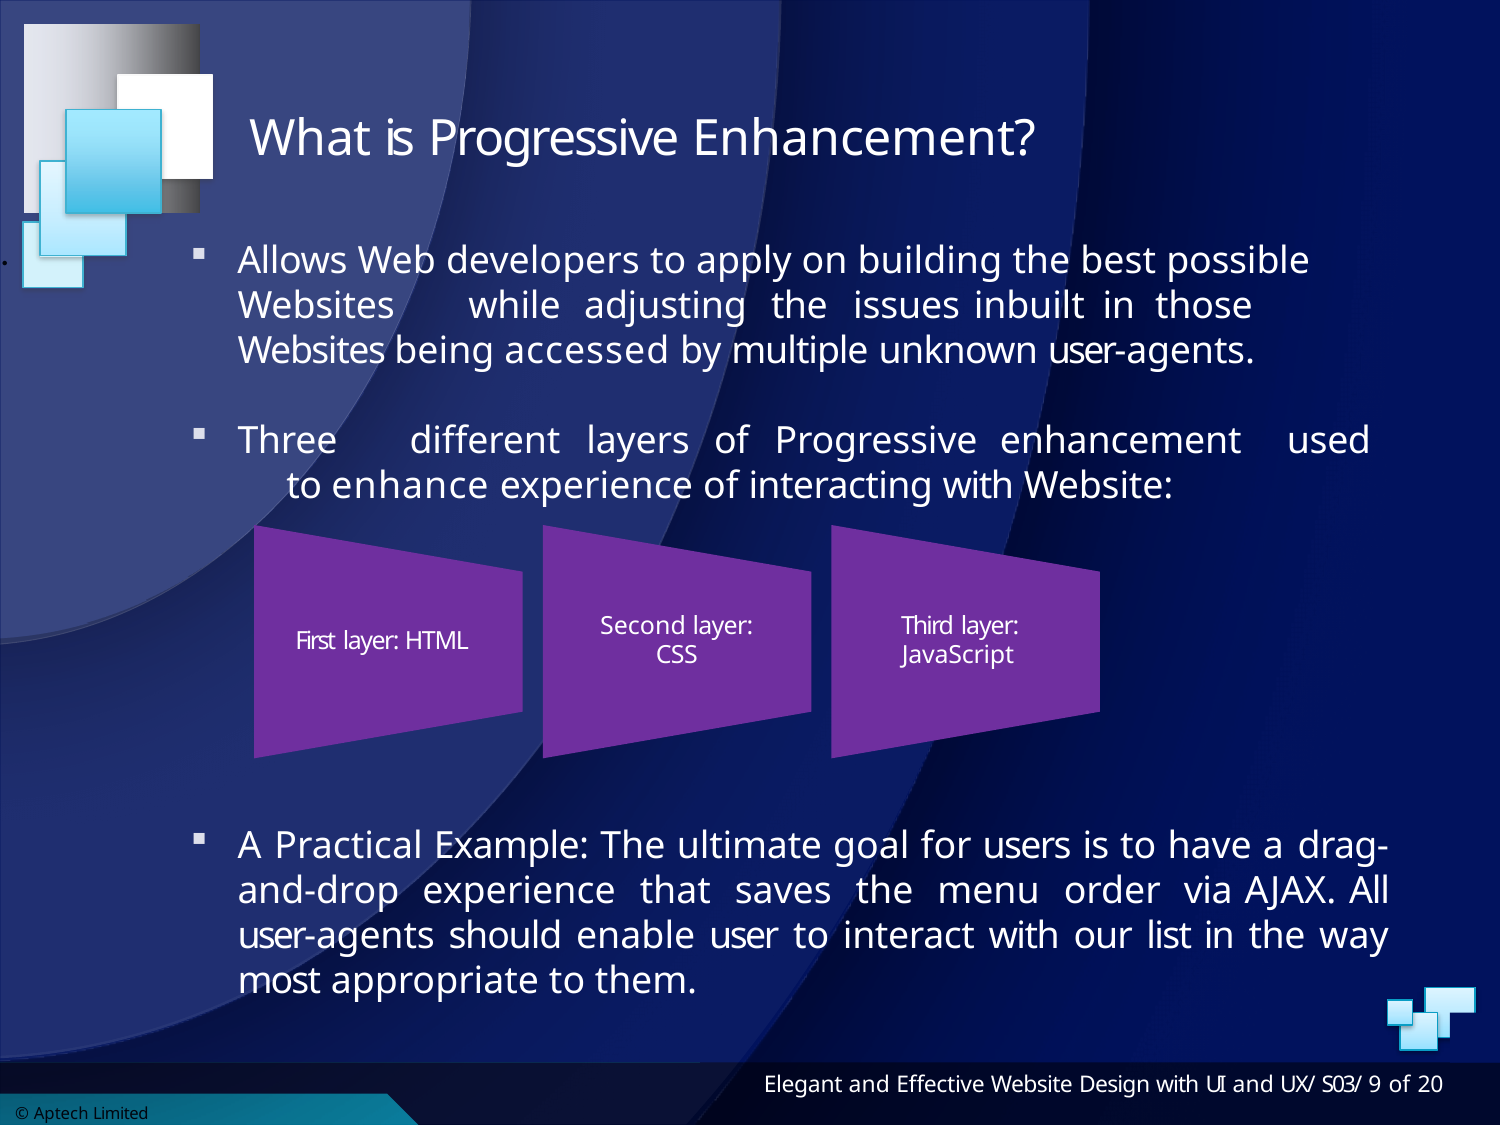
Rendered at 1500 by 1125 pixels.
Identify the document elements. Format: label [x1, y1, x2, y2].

text_box [0, 0, 1500, 1125]
